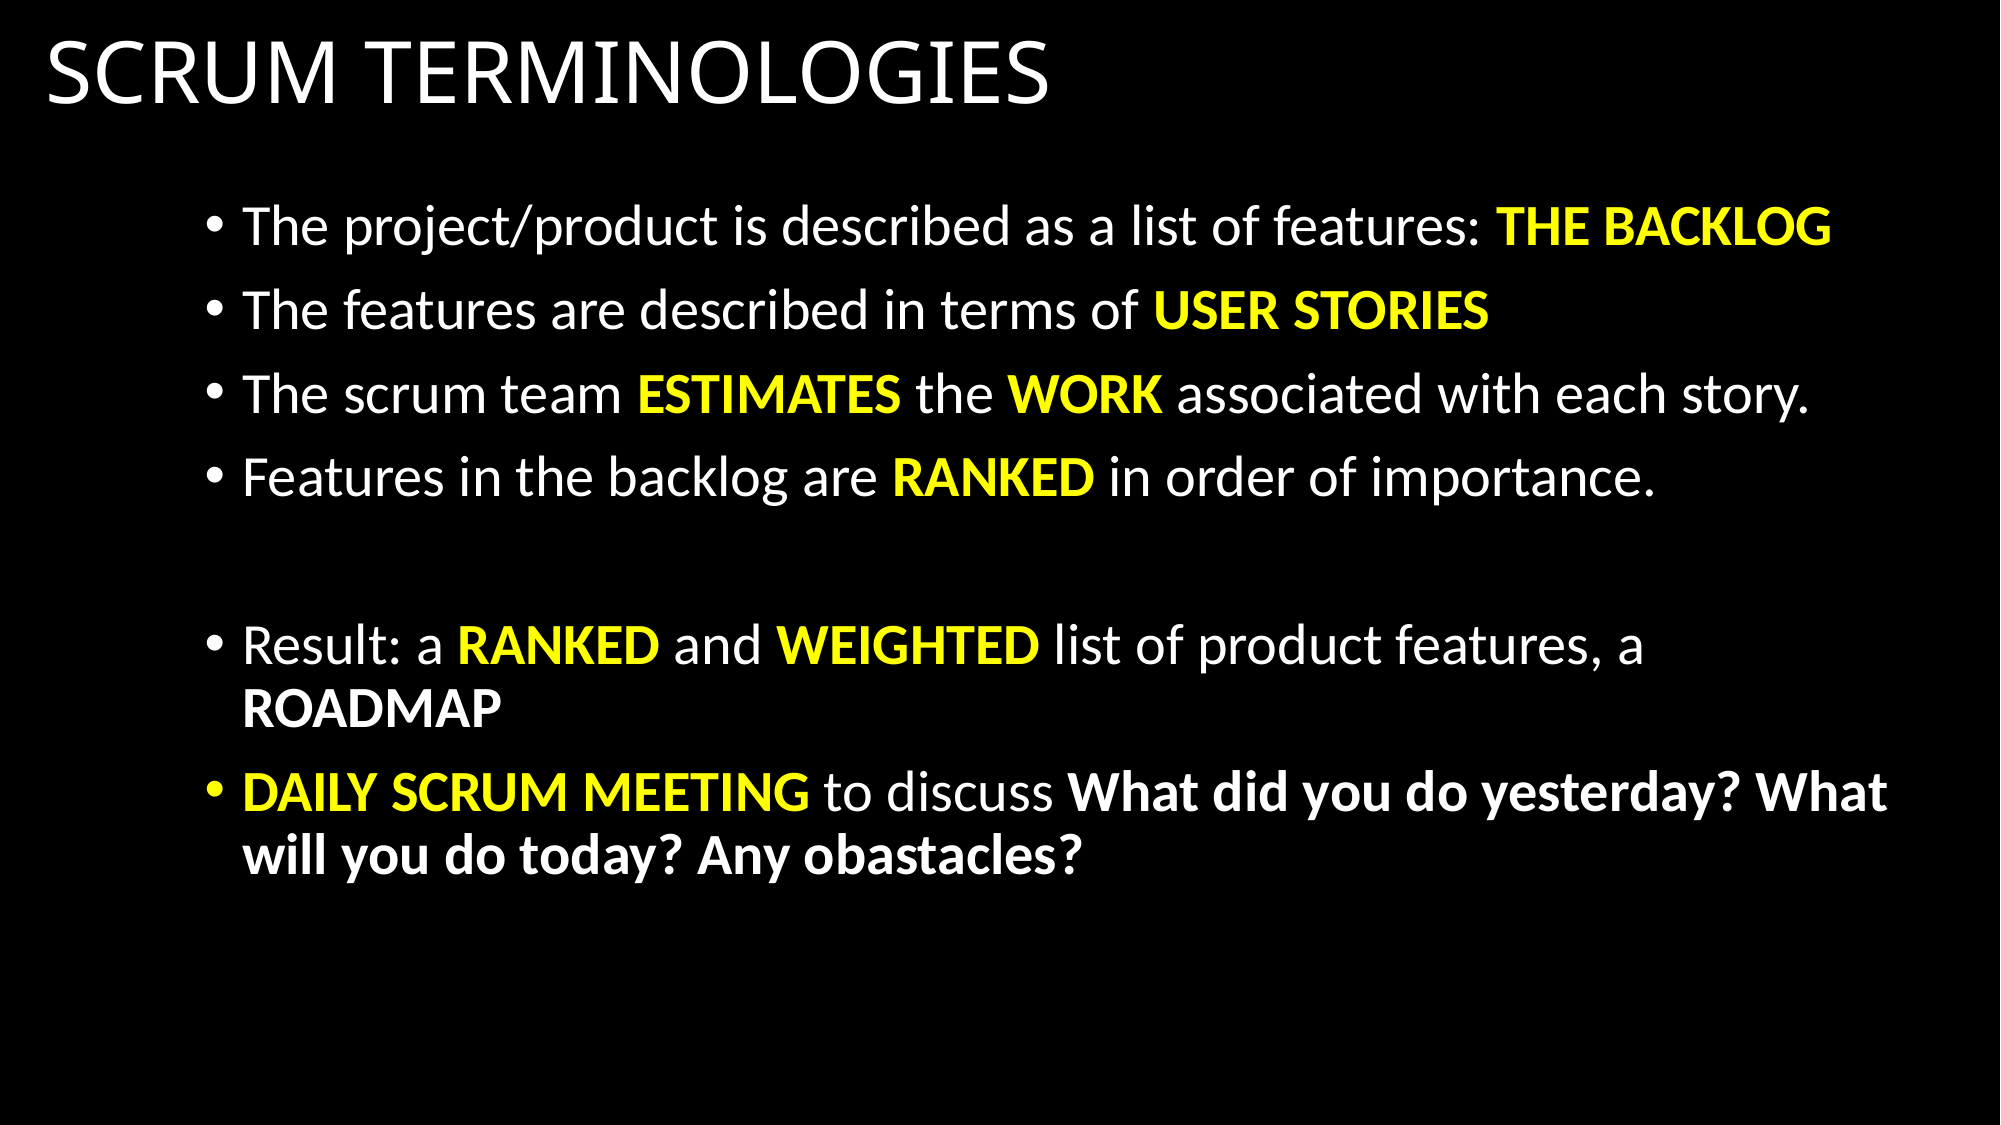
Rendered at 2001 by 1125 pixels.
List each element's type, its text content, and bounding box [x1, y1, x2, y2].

title SCRUM TERMINOLOGIES [30, 21, 1756, 131]
list The project/product is described as a list of features: THE BACKLOG The features are described in terms of USER STORIES The scrum team ESTIMATES the WORK associated with each story. Features in the backlog are RANKED in order of importance. Result: a RANKED and WEIGHTED list of product features, a ROADMAP DAILY SCRUM MEETING to discuss What did you do yesterday? What will you do today? Any obastacles? [189, 187, 1915, 902]
